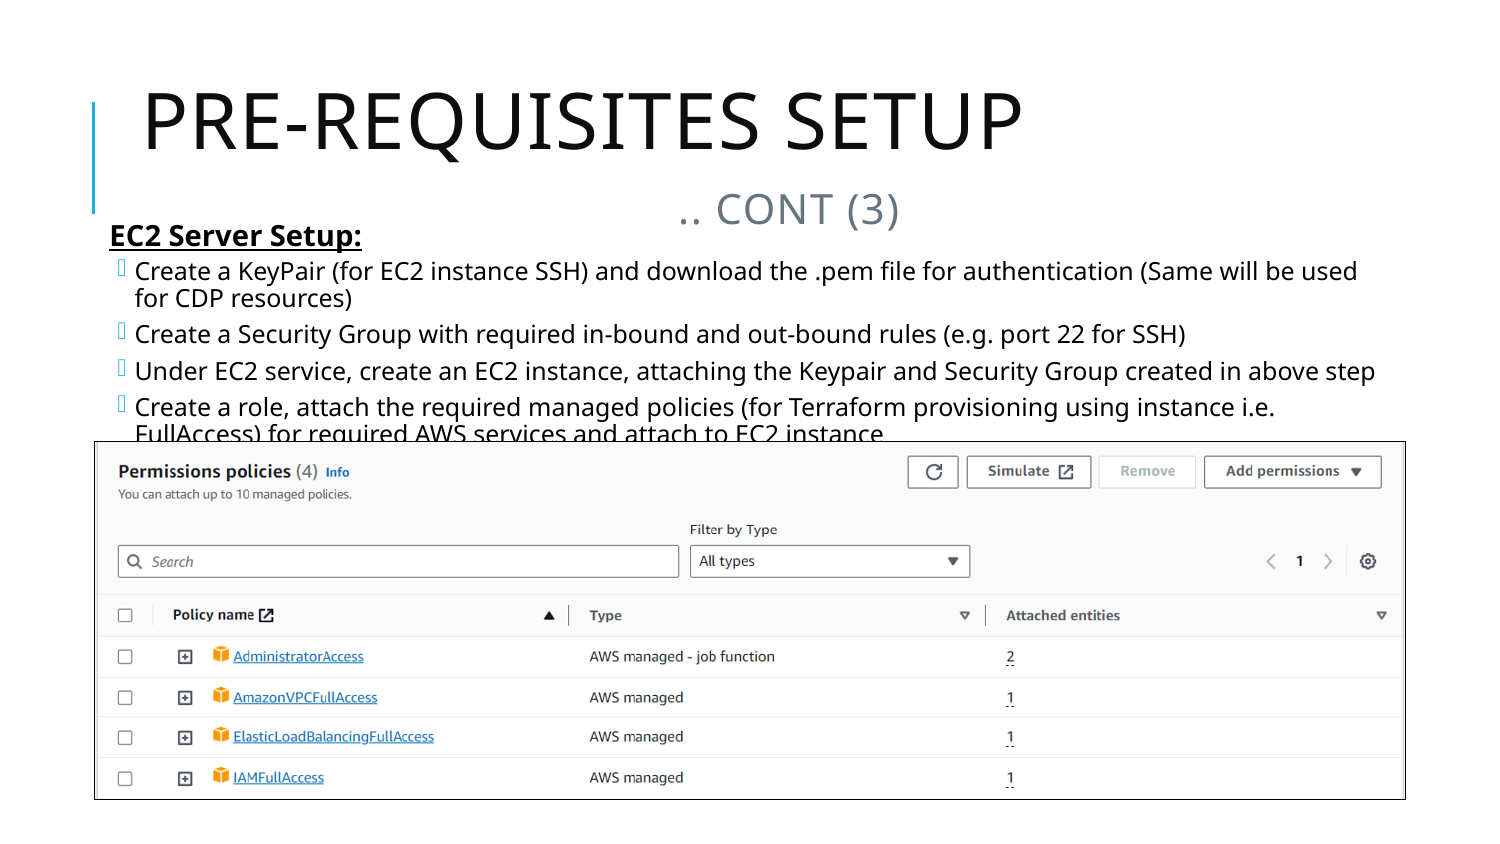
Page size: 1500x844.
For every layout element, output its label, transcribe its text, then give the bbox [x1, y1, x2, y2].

picture [94, 441, 1406, 800]
title Pre-requisites setup .. Cont (3) [126, 71, 1406, 213]
list EC2 Server Setup: Create a KeyPair (for EC2 instance SSH) and download the .pem file for authentication (Same will be used for CDP resources) Create a Security Group with required in-bound and out-bound rules (e.g. port 22 for SSH) Under EC2 service, create an EC2 instance, attaching the Keypair and Security Group created in above step Create a role, attach the required managed policies (for Terraform provisioning using instance i.e. FullAccess) for required AWS services and attach to EC2 instance [94, 213, 1406, 437]
